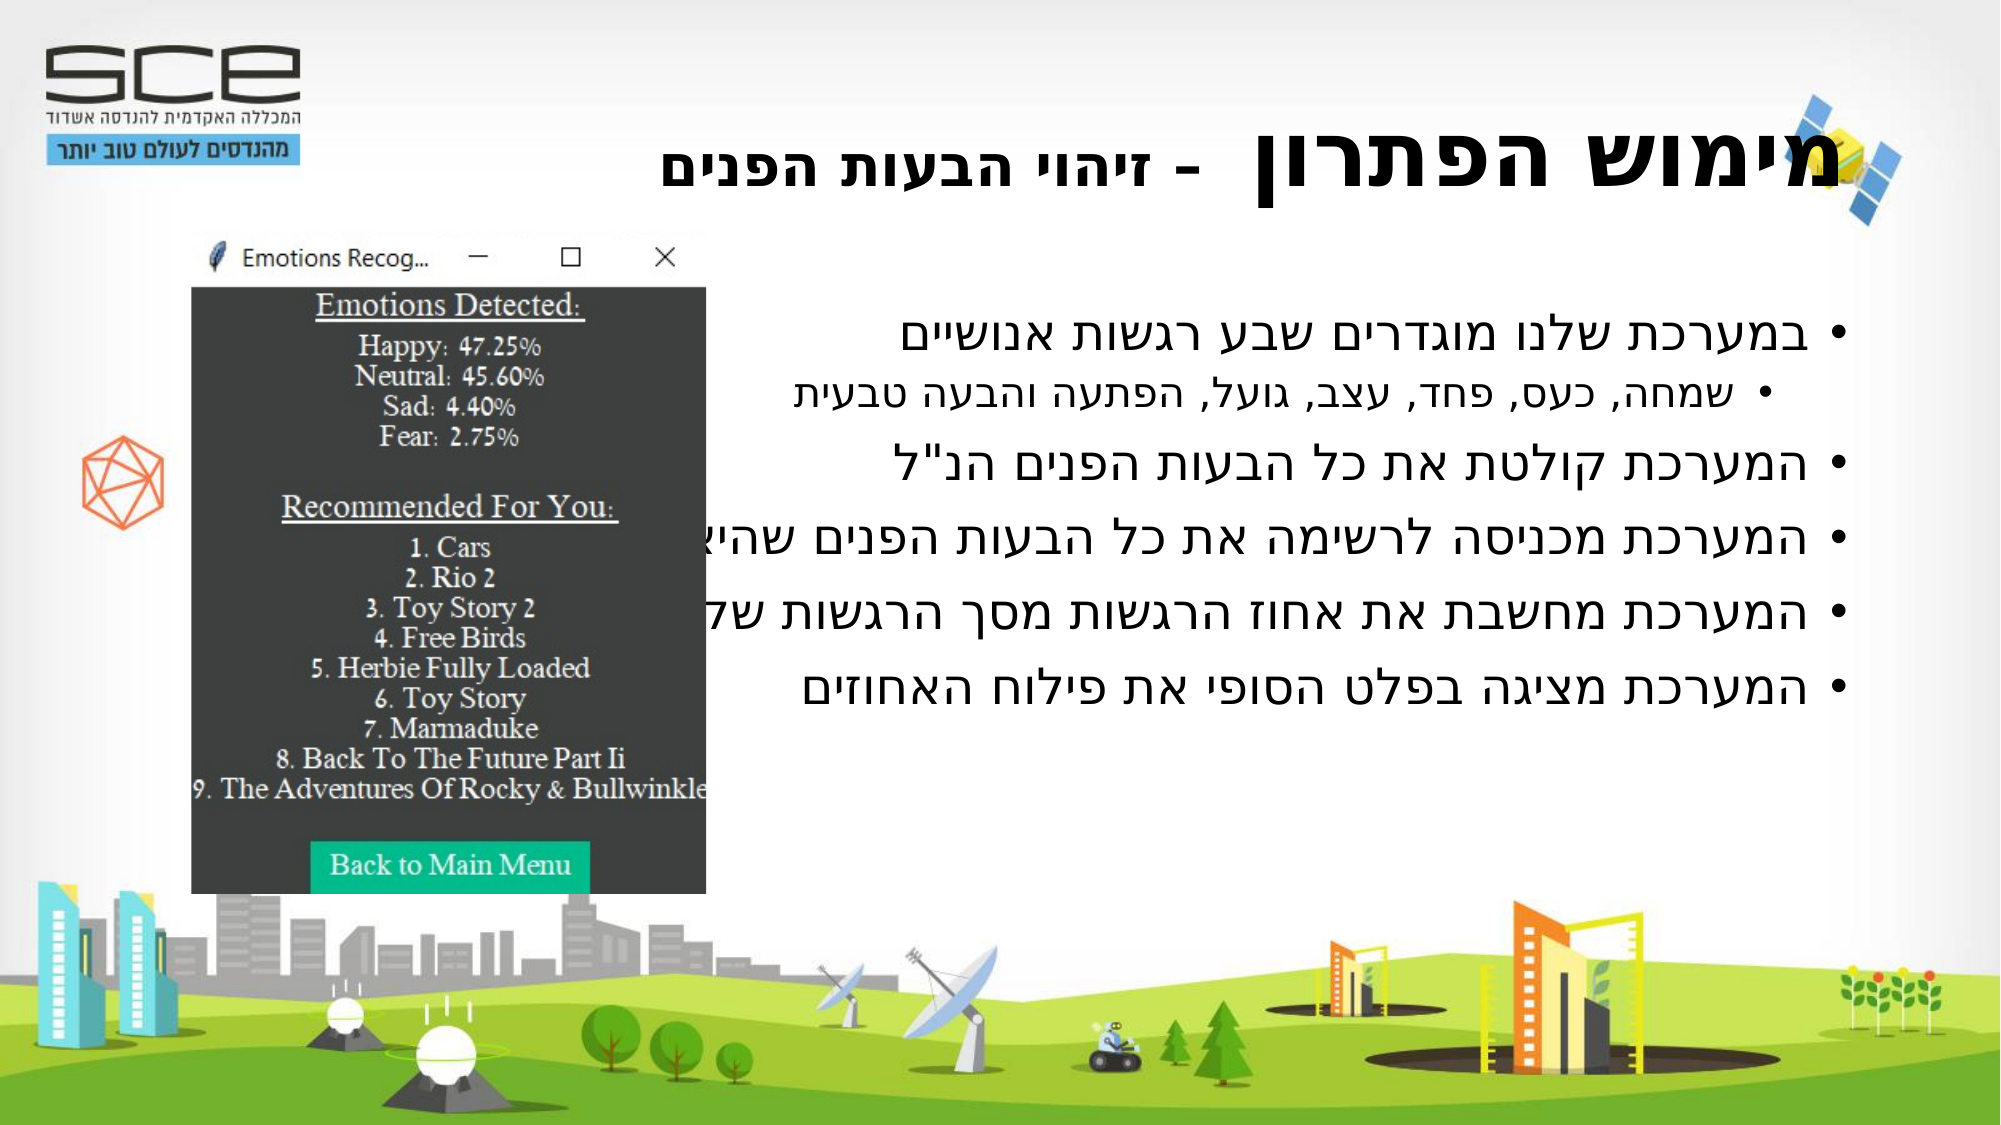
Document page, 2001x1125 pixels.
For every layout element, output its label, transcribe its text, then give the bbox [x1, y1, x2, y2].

list במערכת שלנו מוגדרים שבע רגשות אנושיים שמחה, כעס, פחד, עצב, גועל, הפתעה והבעה טבעית המערכת קולטת את כל הבעות הפנים הנ"ל המערכת מכניסה לרשימה את כל הבעות הפנים שהיא קולטת המערכת מחשבת את אחוז הרגשות מסך הרגשות שקלטה המערכת מציגה בפלט הסופי את פילוח האחוזים [137, 299, 1863, 1014]
picture [0, 0, 2001, 1125]
title מימוש הפתרון – זיהוי הבעות הפנים [137, 59, 1863, 278]
